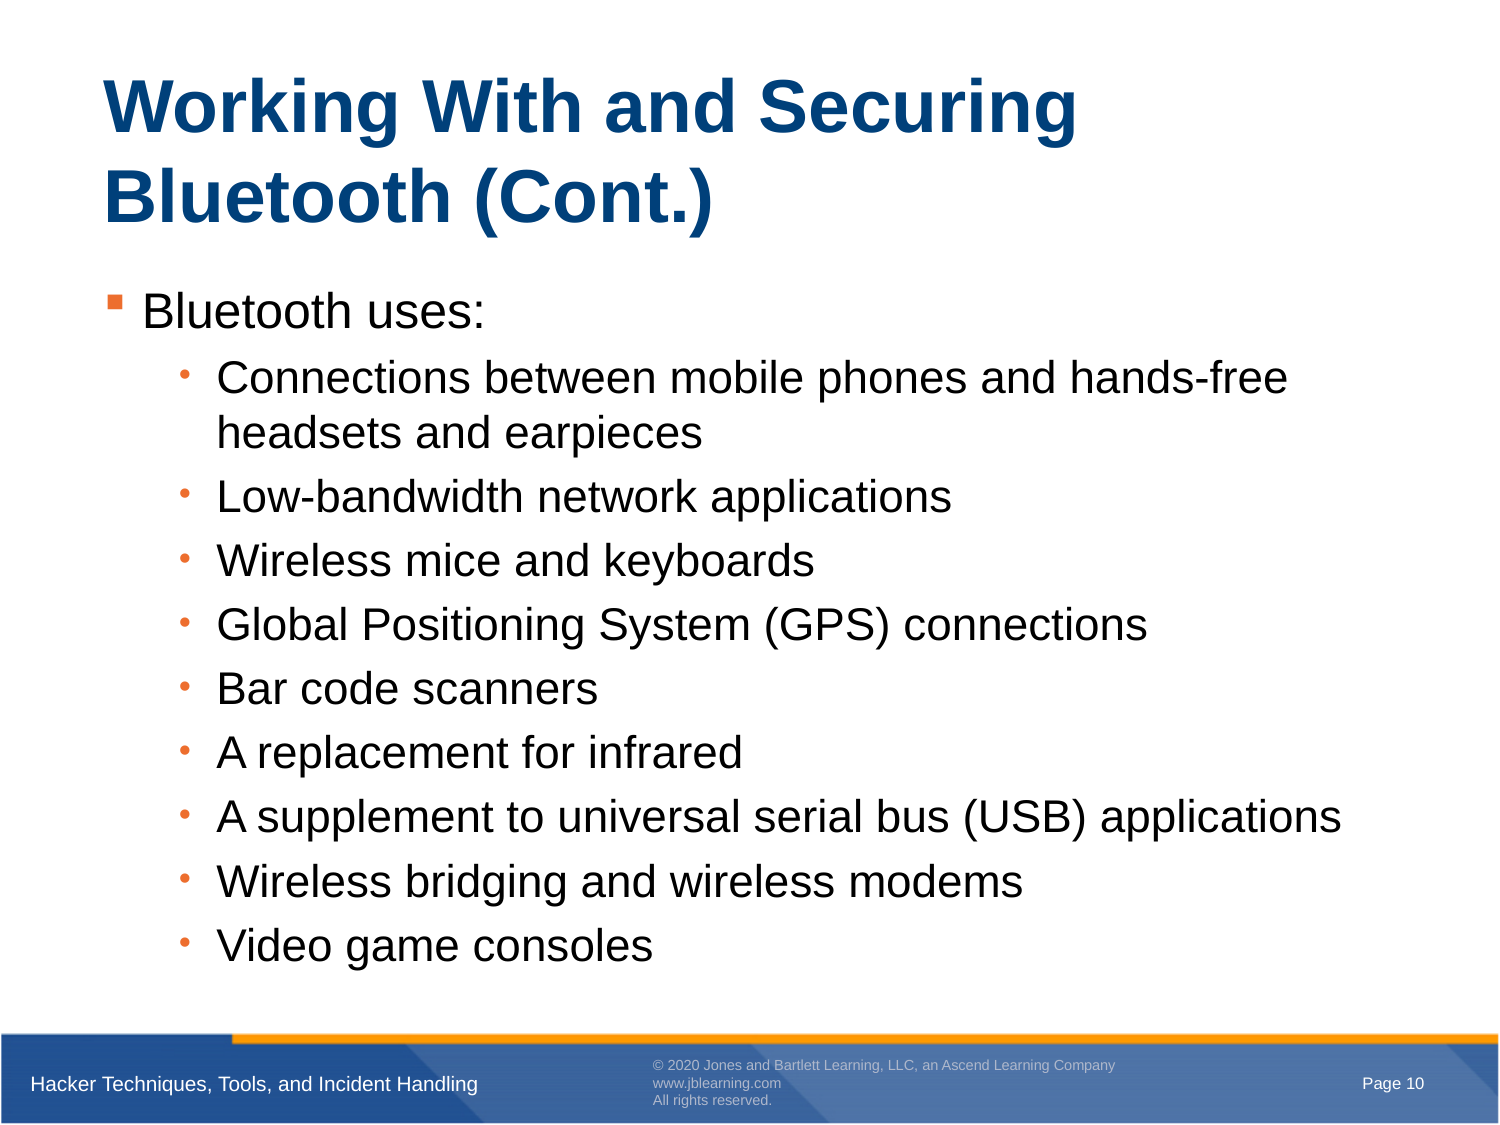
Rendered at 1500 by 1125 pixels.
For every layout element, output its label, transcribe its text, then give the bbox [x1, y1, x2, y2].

list Bluetooth uses: Connections between mobile phones and hands-free headsets and earpieces Low-bandwidth network applications Wireless mice and keyboards Global Positioning System (GPS) connections Bar code scanners A replacement for infrared A supplement to universal serial bus (USB) applications Wireless bridging and wireless modems Video game consoles [88, 270, 1451, 1034]
picture [0, 1032, 1500, 1125]
title Working With and Securing Bluetooth (Cont.) [88, 49, 1451, 129]
